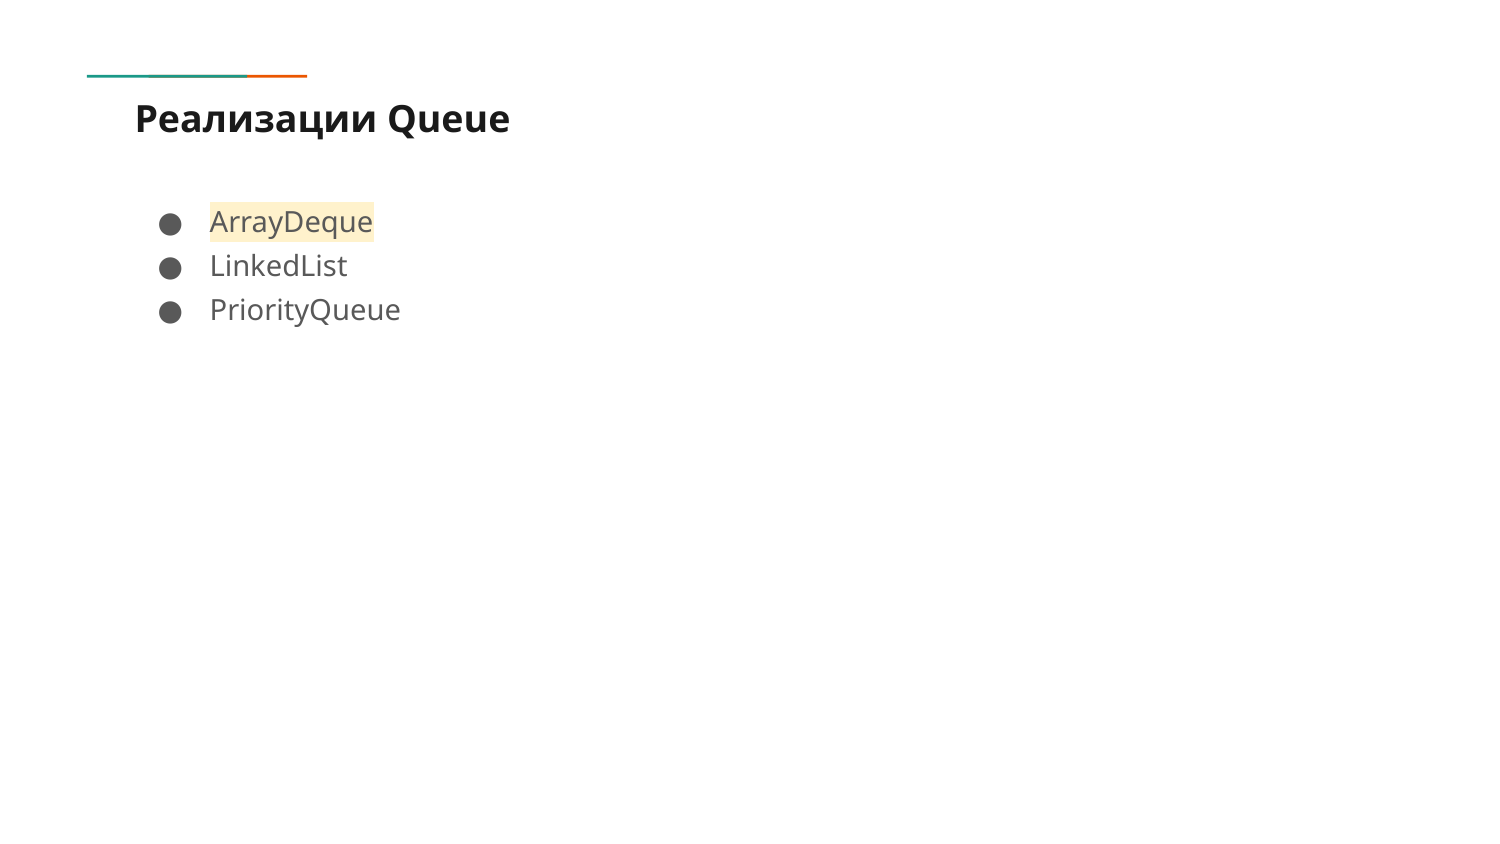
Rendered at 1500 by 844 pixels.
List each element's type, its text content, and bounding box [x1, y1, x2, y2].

title Реализации Queue [119, 80, 1381, 155]
list ArrayDeque LinkedList PriorityQueue [119, 180, 1381, 780]
